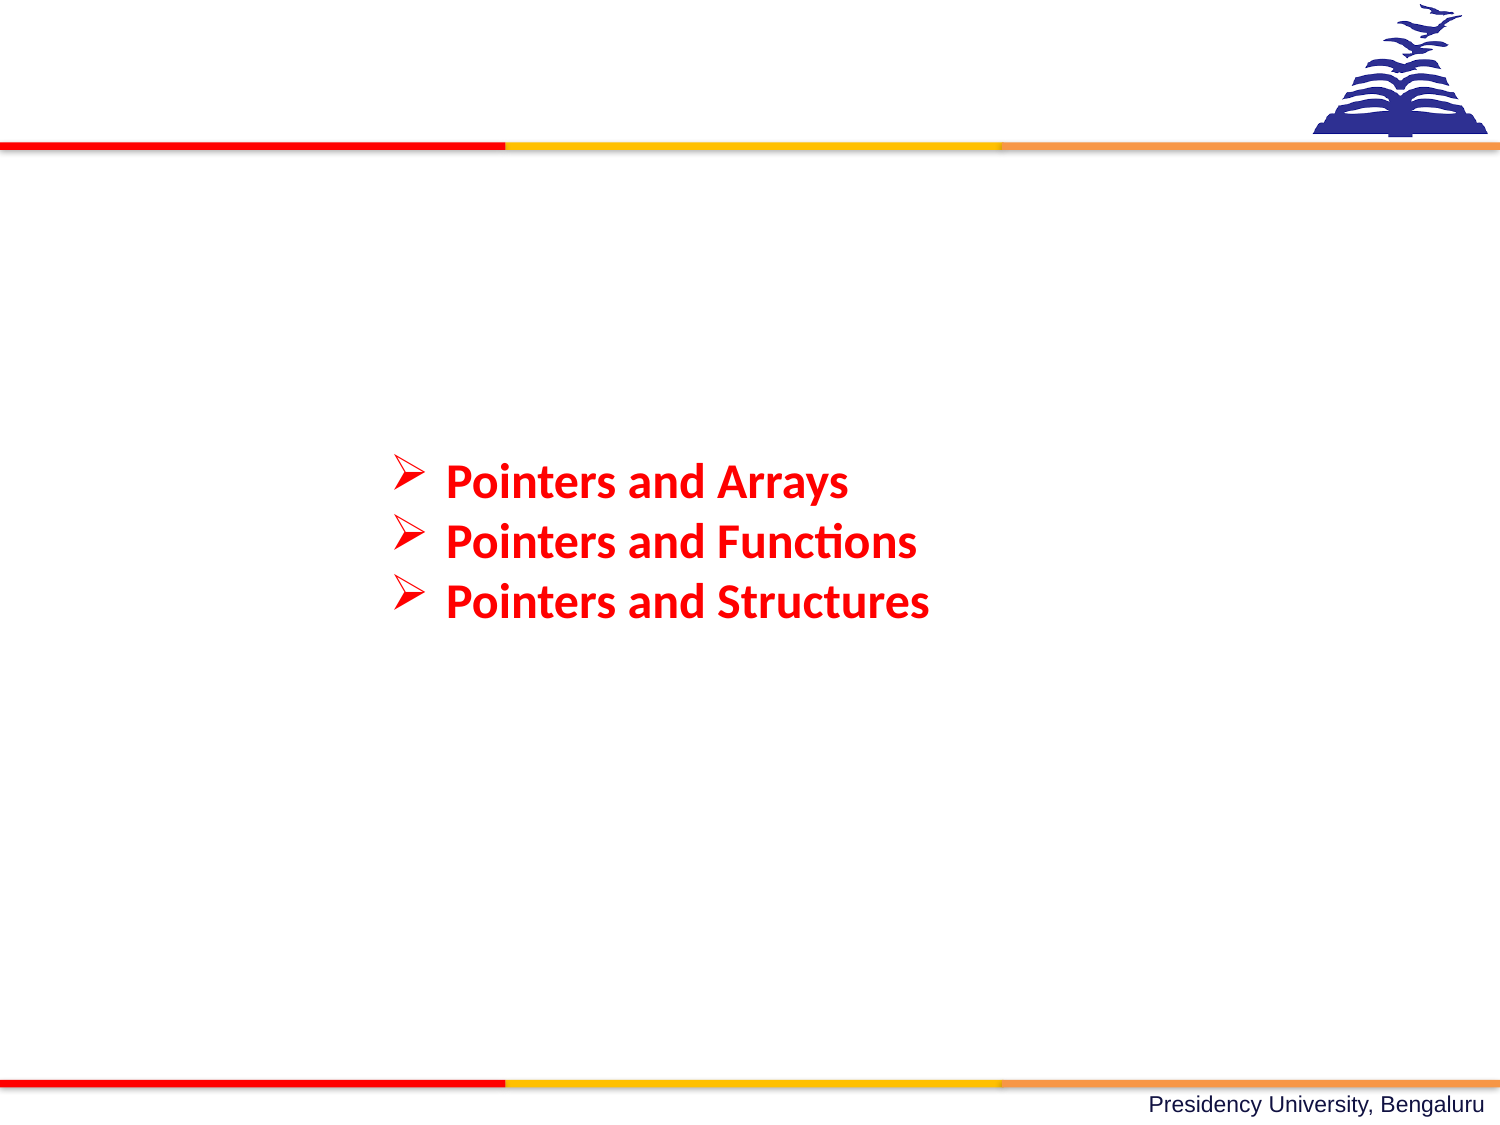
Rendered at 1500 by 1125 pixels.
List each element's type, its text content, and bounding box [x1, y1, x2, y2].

text_box Pointers and Arrays Pointers and Functions Pointers and Structures [374, 441, 1125, 636]
picture [1312, 4, 1488, 138]
